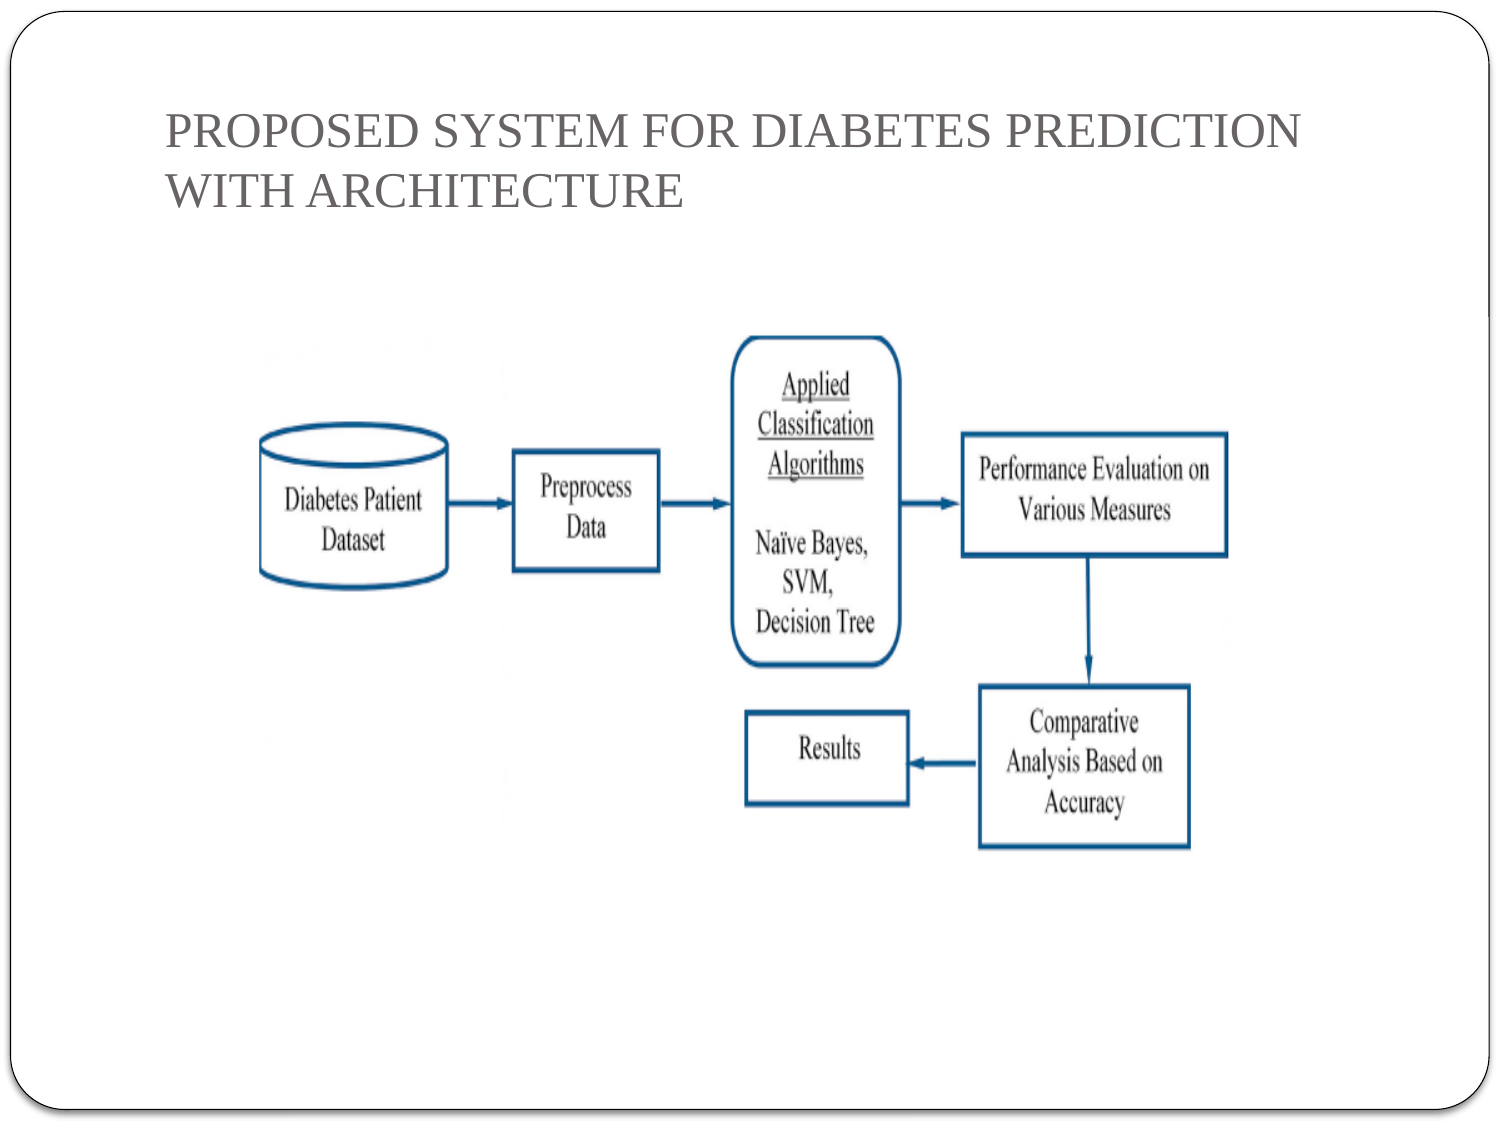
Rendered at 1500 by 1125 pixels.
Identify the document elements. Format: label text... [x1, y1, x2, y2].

title PROPOSED SYSTEM FOR DIABETES PREDICTION WITH ARCHITECTURE [150, 45, 1425, 233]
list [218, 326, 1272, 882]
